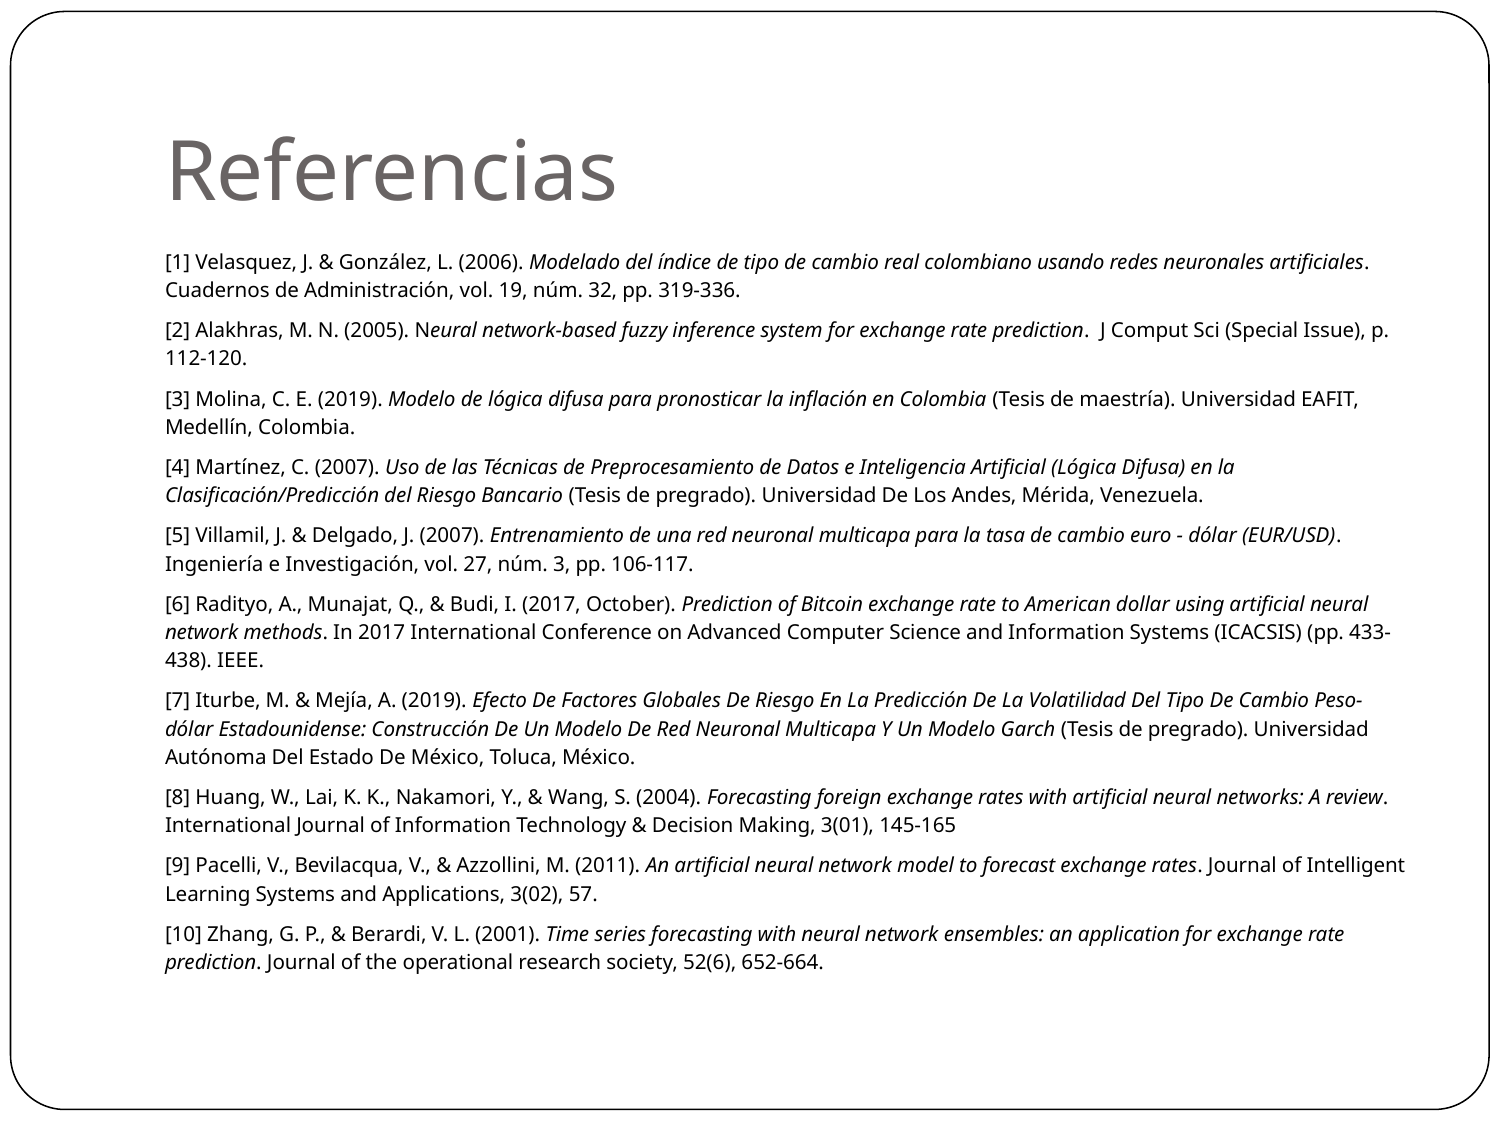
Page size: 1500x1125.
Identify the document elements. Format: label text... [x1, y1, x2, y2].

title Referencias [150, 45, 1425, 233]
list [1] Velasquez, J. & González, L. (2006). Modelado del índice de tipo de cambio real colombiano usando redes neuronales artificiales. Cuadernos de Administración, vol. 19, núm. 32, pp. 319-336. [2] Alakhras, M. N. (2005). Neural network-based fuzzy inference system for exchange rate prediction. J Comput Sci (Special Issue), p. 112-120. [3] Molina, C. E. (2019). Modelo de lógica difusa para pronosticar la inflación en Colombia (Tesis de maestría). Universidad EAFIT, Medellín, Colombia. [4] Martínez, C. (2007). Uso de las Técnicas de Preprocesamiento de Datos e Inteligencia Artificial (Lógica Difusa) en la Clasificación/Predicción del Riesgo Bancario (Tesis de pregrado). Universidad De Los Andes, Mérida, Venezuela. [5] Villamil, J. & Delgado, J. (2007). Entrenamiento de una red neuronal multicapa para la tasa de cambio euro - dólar (EUR/USD). Ingeniería e Investigación, vol. 27, núm. 3, pp. 106-117. [6] Radityo, A., Munajat, Q., & Budi, I. (2017, October). Prediction of Bitcoin exchange rate to American dollar using artificial neural network methods. In 2017 International Conference on Advanced Computer Science and Information Systems (ICACSIS) (pp. 433-438). IEEE. [7] Iturbe, M. & Mejía, A. (2019). Efecto De Factores Globales De Riesgo En La Predicción De La Volatilidad Del Tipo De Cambio Peso-dólar Estadounidense: Construcción De Un Modelo De Red Neuronal Multicapa Y Un Modelo Garch (Tesis de pregrado). Universidad Autónoma Del Estado De México, Toluca, México. [8] Huang, W., Lai, K. K., Nakamori, Y., & Wang, S. (2004). Forecasting foreign exchange rates with artificial neural networks: A review. International Journal of Information Technology & Decision Making, 3(01), 145-165 [9] Pacelli, V., Bevilacqua, V., & Azzollini, M. (2011). An artificial neural network model to forecast exchange rates. Journal of Intelligent Learning Systems and Applications, 3(02), 57. [10] Zhang, G. P., & Berardi, V. L. (2001). Time series forecasting with neural network ensembles: an application for exchange rate prediction. Journal of the operational research society, 52(6), 652-664. [150, 237, 1425, 988]
